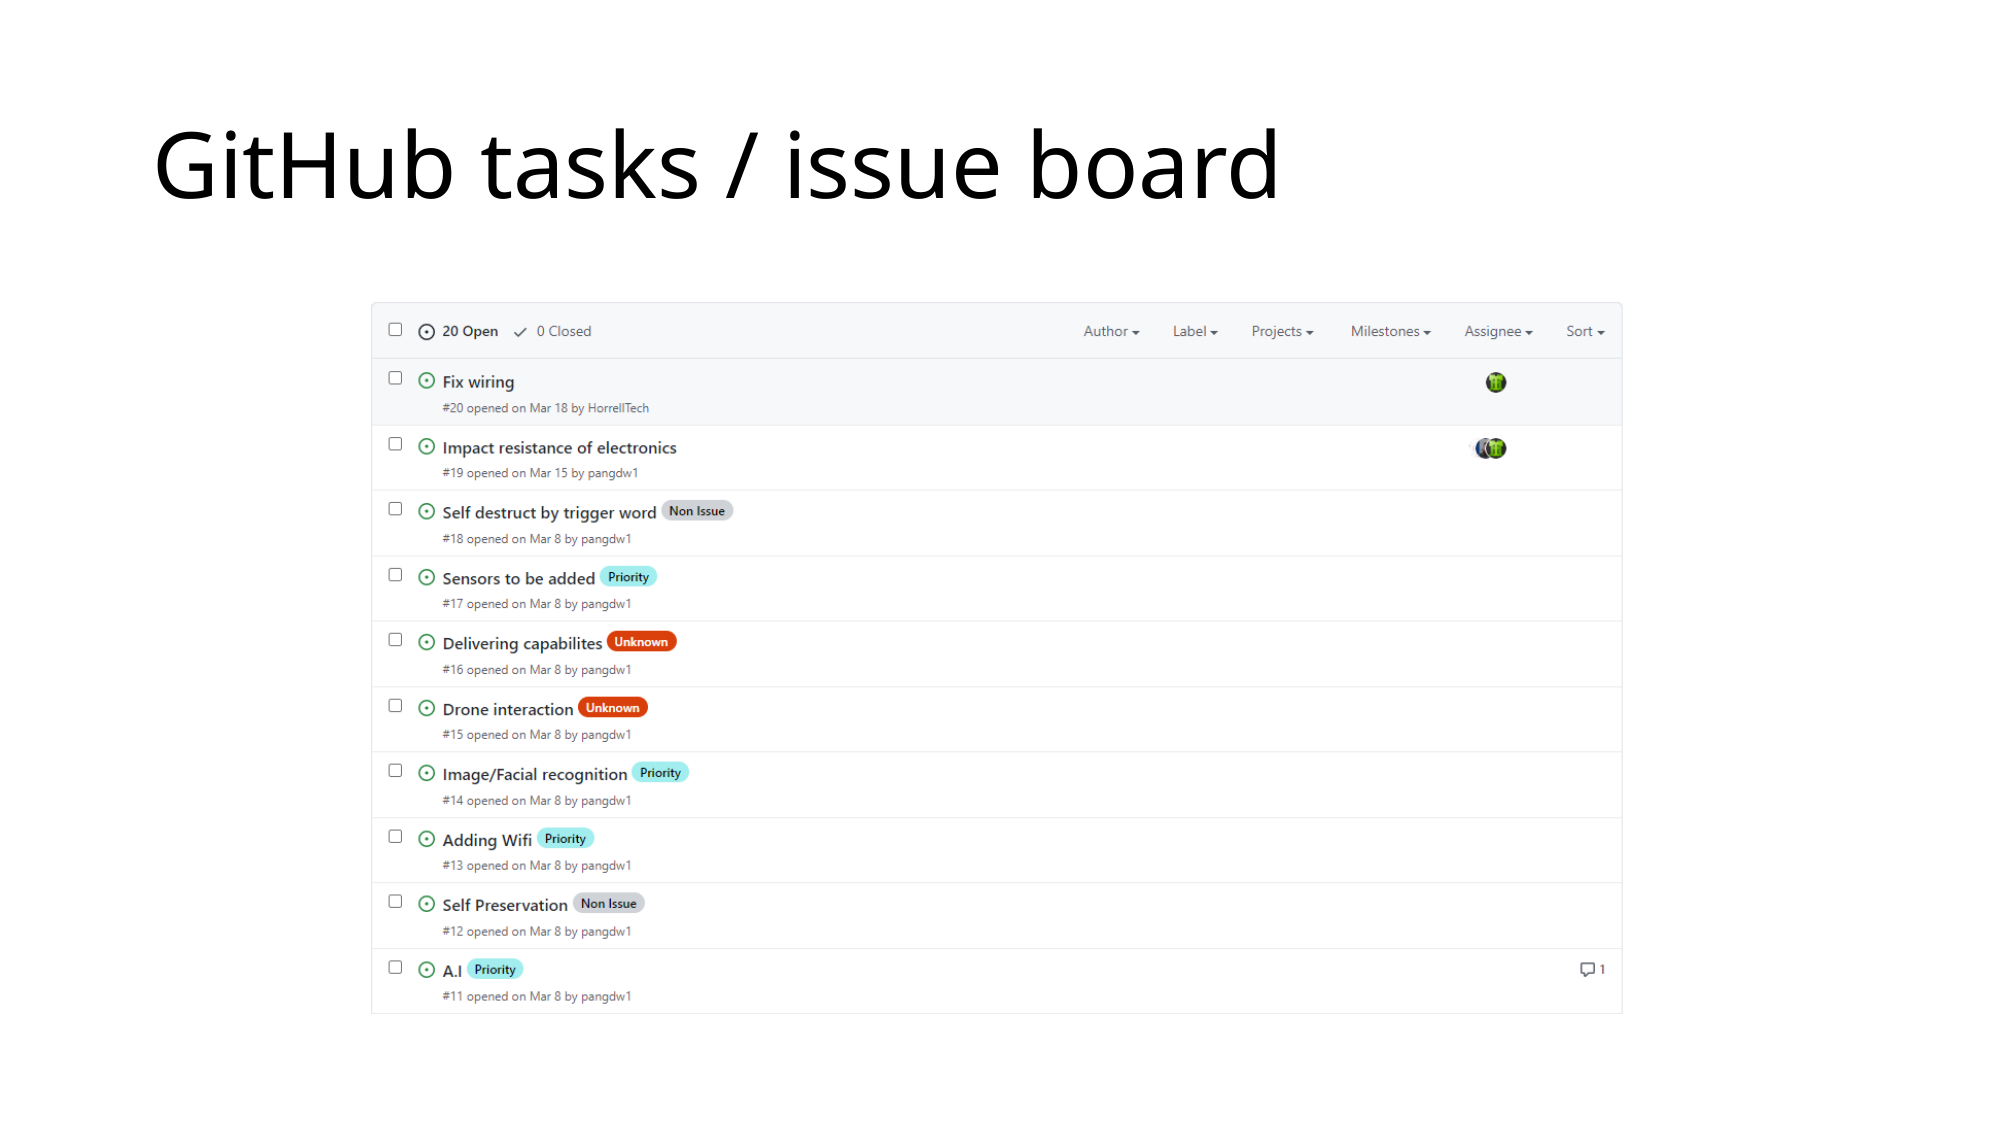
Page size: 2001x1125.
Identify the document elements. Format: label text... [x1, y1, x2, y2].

title GitHub tasks / issue board [137, 59, 1863, 278]
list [367, 299, 1633, 1014]
